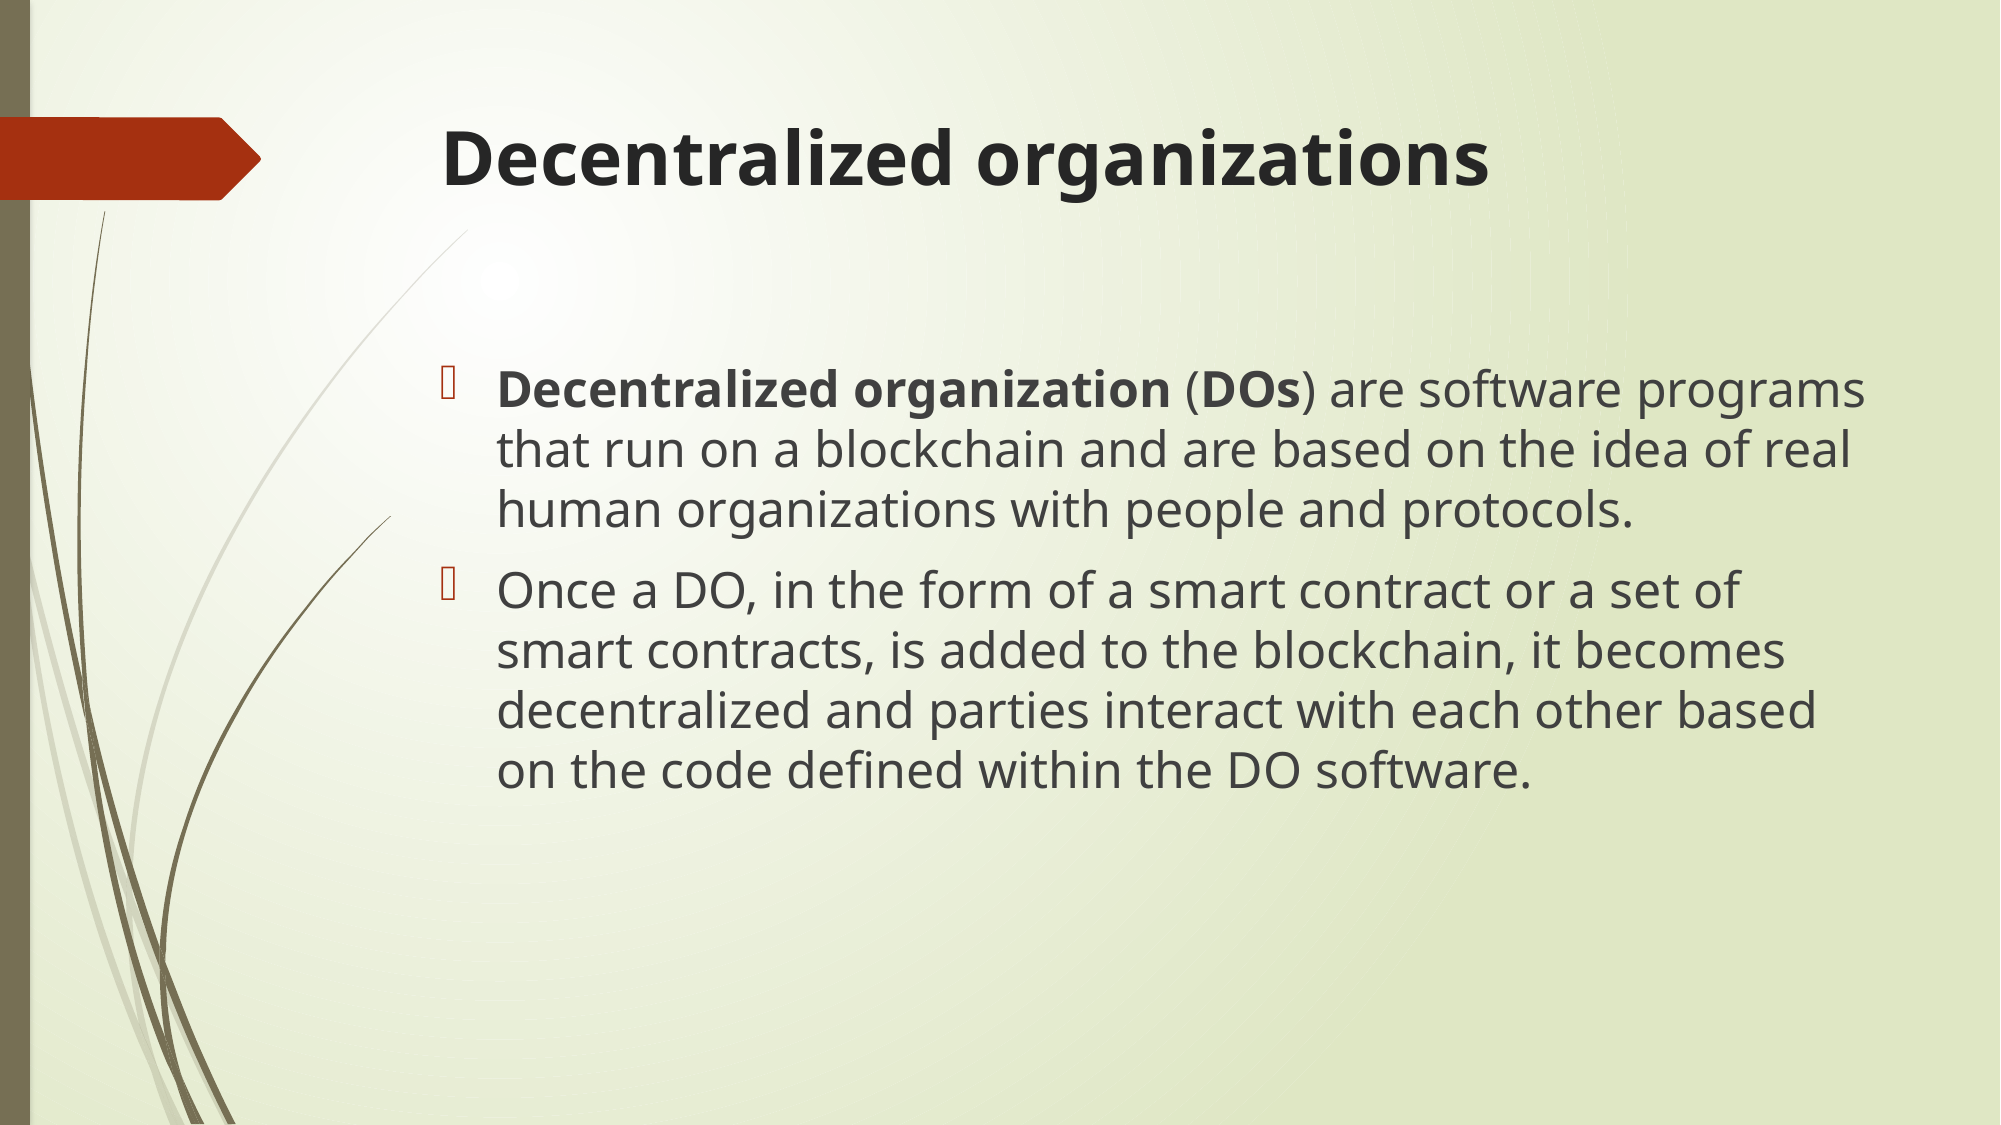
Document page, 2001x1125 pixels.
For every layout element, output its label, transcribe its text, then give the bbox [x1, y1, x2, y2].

list Decentralized organization (DOs) are software programs that run on a blockchain and are based on the idea of real human organizations with people and protocols. Once a DO, in the form of a smart contract or a set of smart contracts, is added to the blockchain, it becomes decentralized and parties interact with each other based on the code defined within the DO software. [424, 350, 1888, 970]
title Decentralized organizations [425, 102, 1888, 313]
